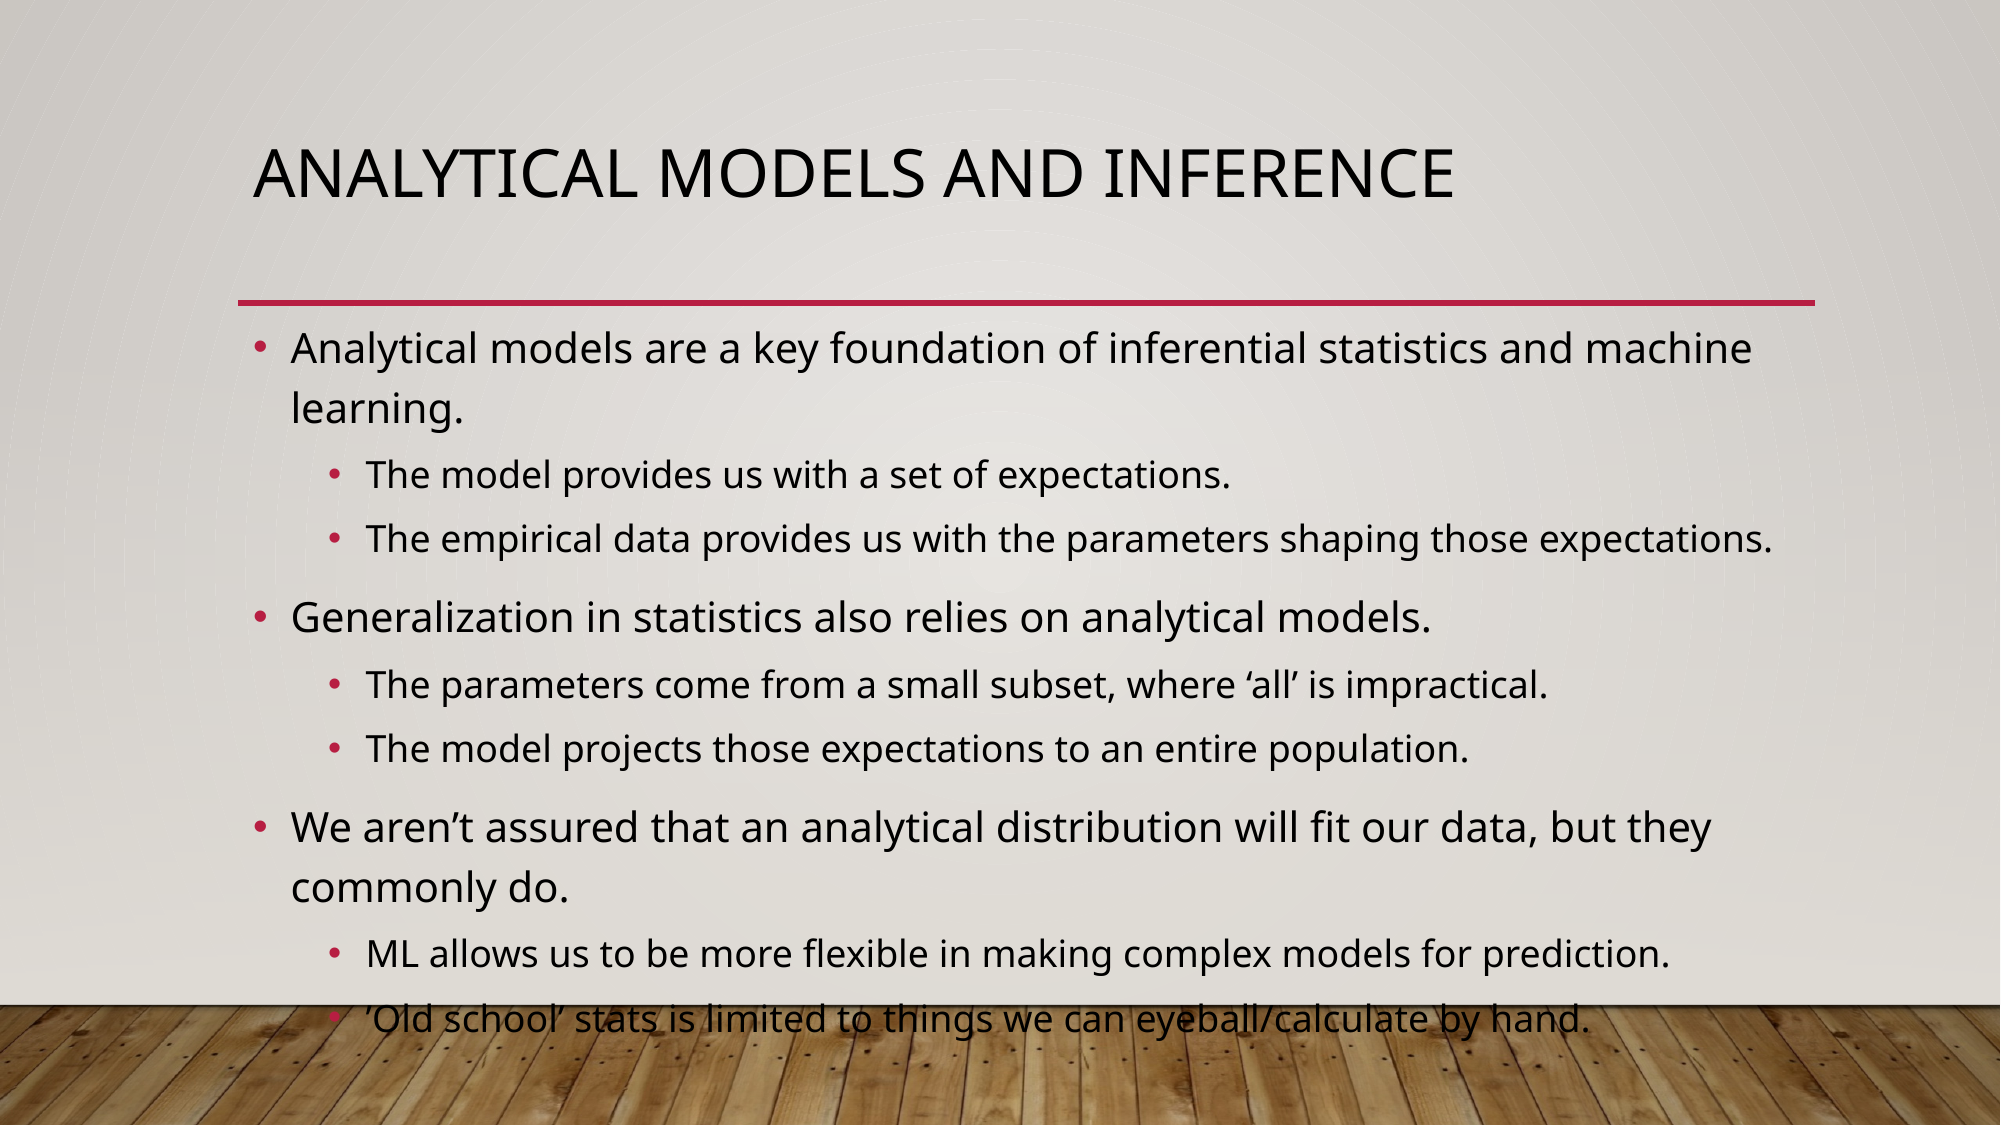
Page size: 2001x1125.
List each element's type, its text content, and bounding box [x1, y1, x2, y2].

picture [0, 1005, 2000, 1125]
list Analytical models are a key foundation of inferential statistics and machine learning. The model provides us with a set of expectations. The empirical data provides us with the parameters shaping those expectations. Generalization in statistics also relies on analytical models. The parameters come from a small subset, where ‘all’ is impractical. The model projects those expectations to an entire population. We aren’t assured that an analytical distribution will fit our data, but they commonly do. ML allows us to be more flexible in making complex models for prediction. ’Old school’ stats is limited to things we can eyeball/calculate by hand. [238, 304, 1814, 993]
title Analytical Models and Inference [238, 131, 1814, 304]
